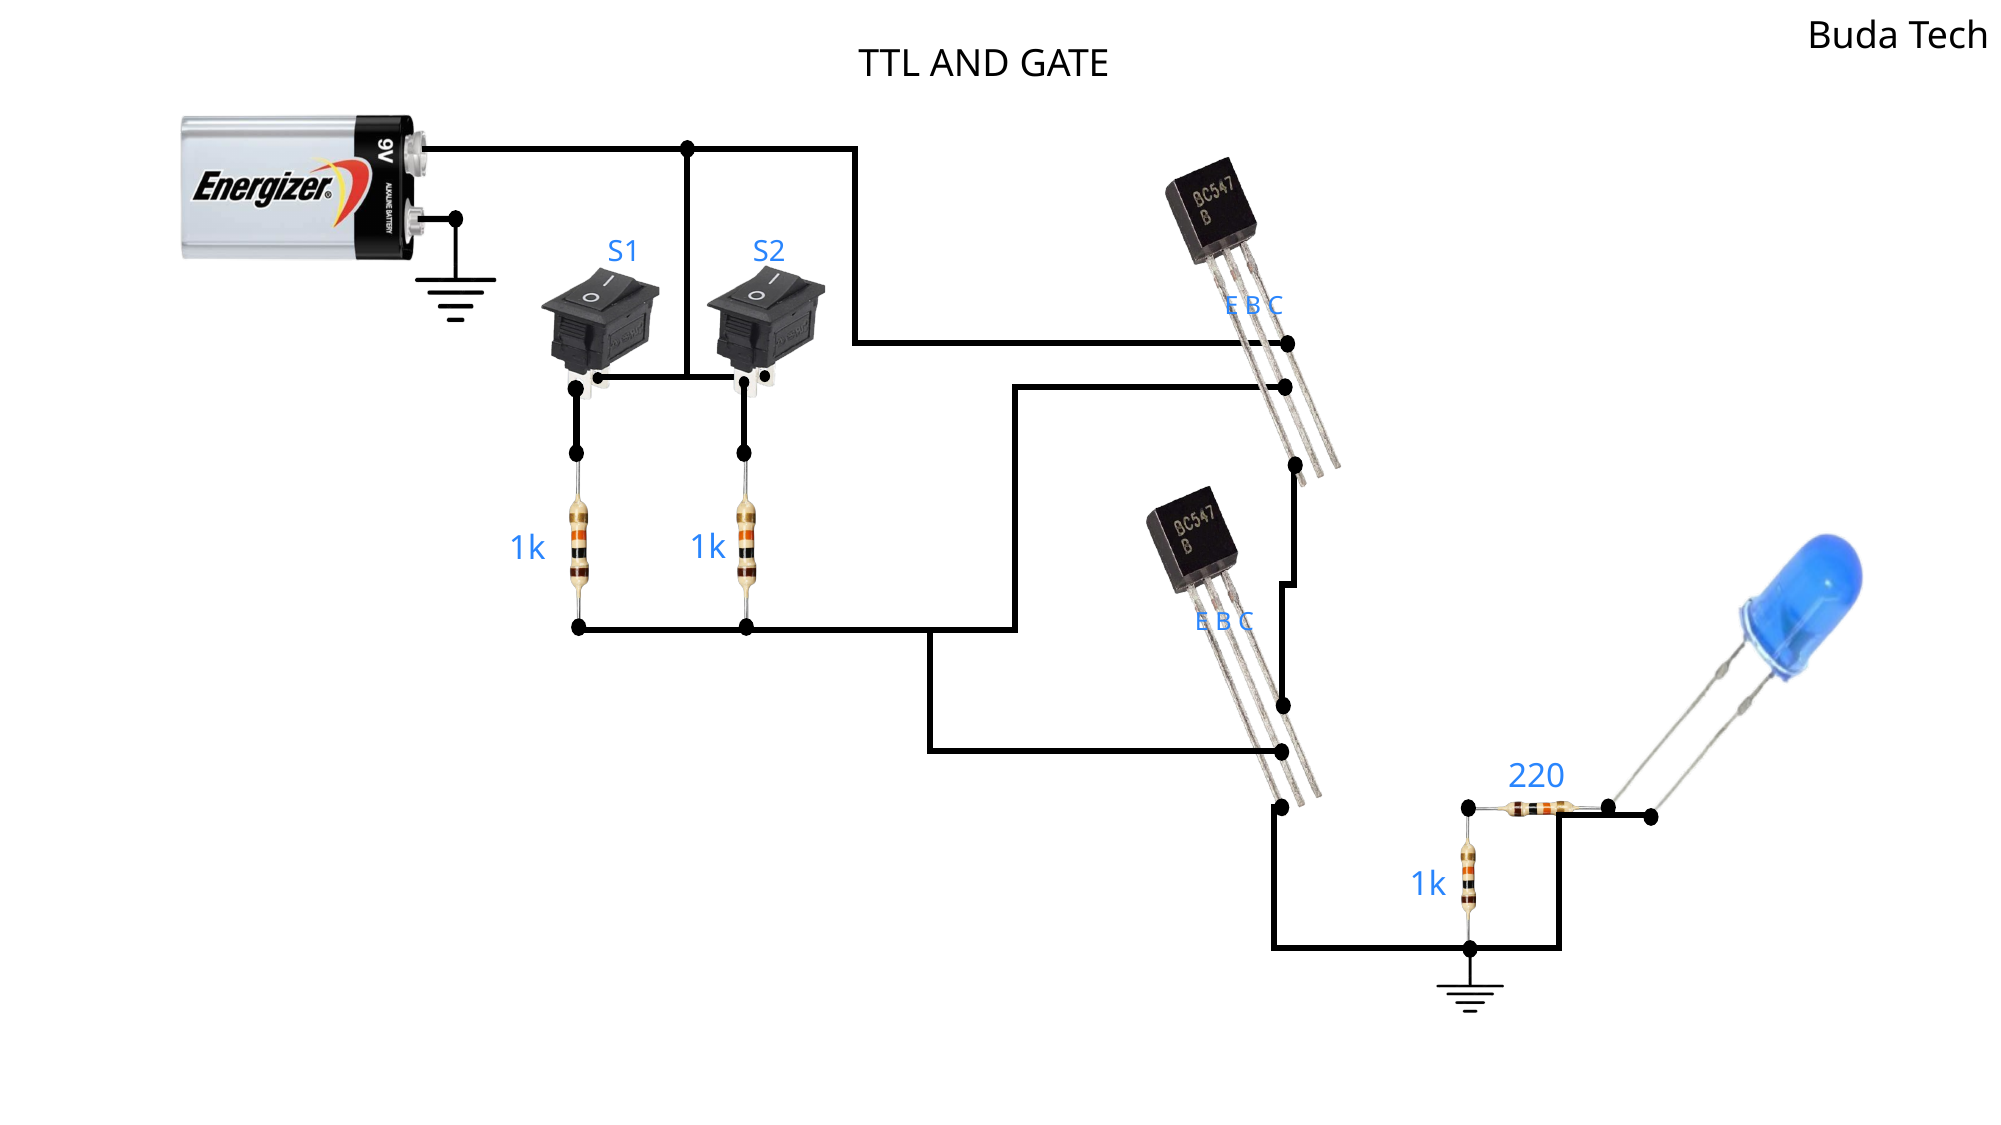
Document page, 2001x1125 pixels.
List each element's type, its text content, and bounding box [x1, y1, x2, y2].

text_box Buda Tech [1792, 3, 2000, 64]
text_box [170, 27, 1888, 1016]
